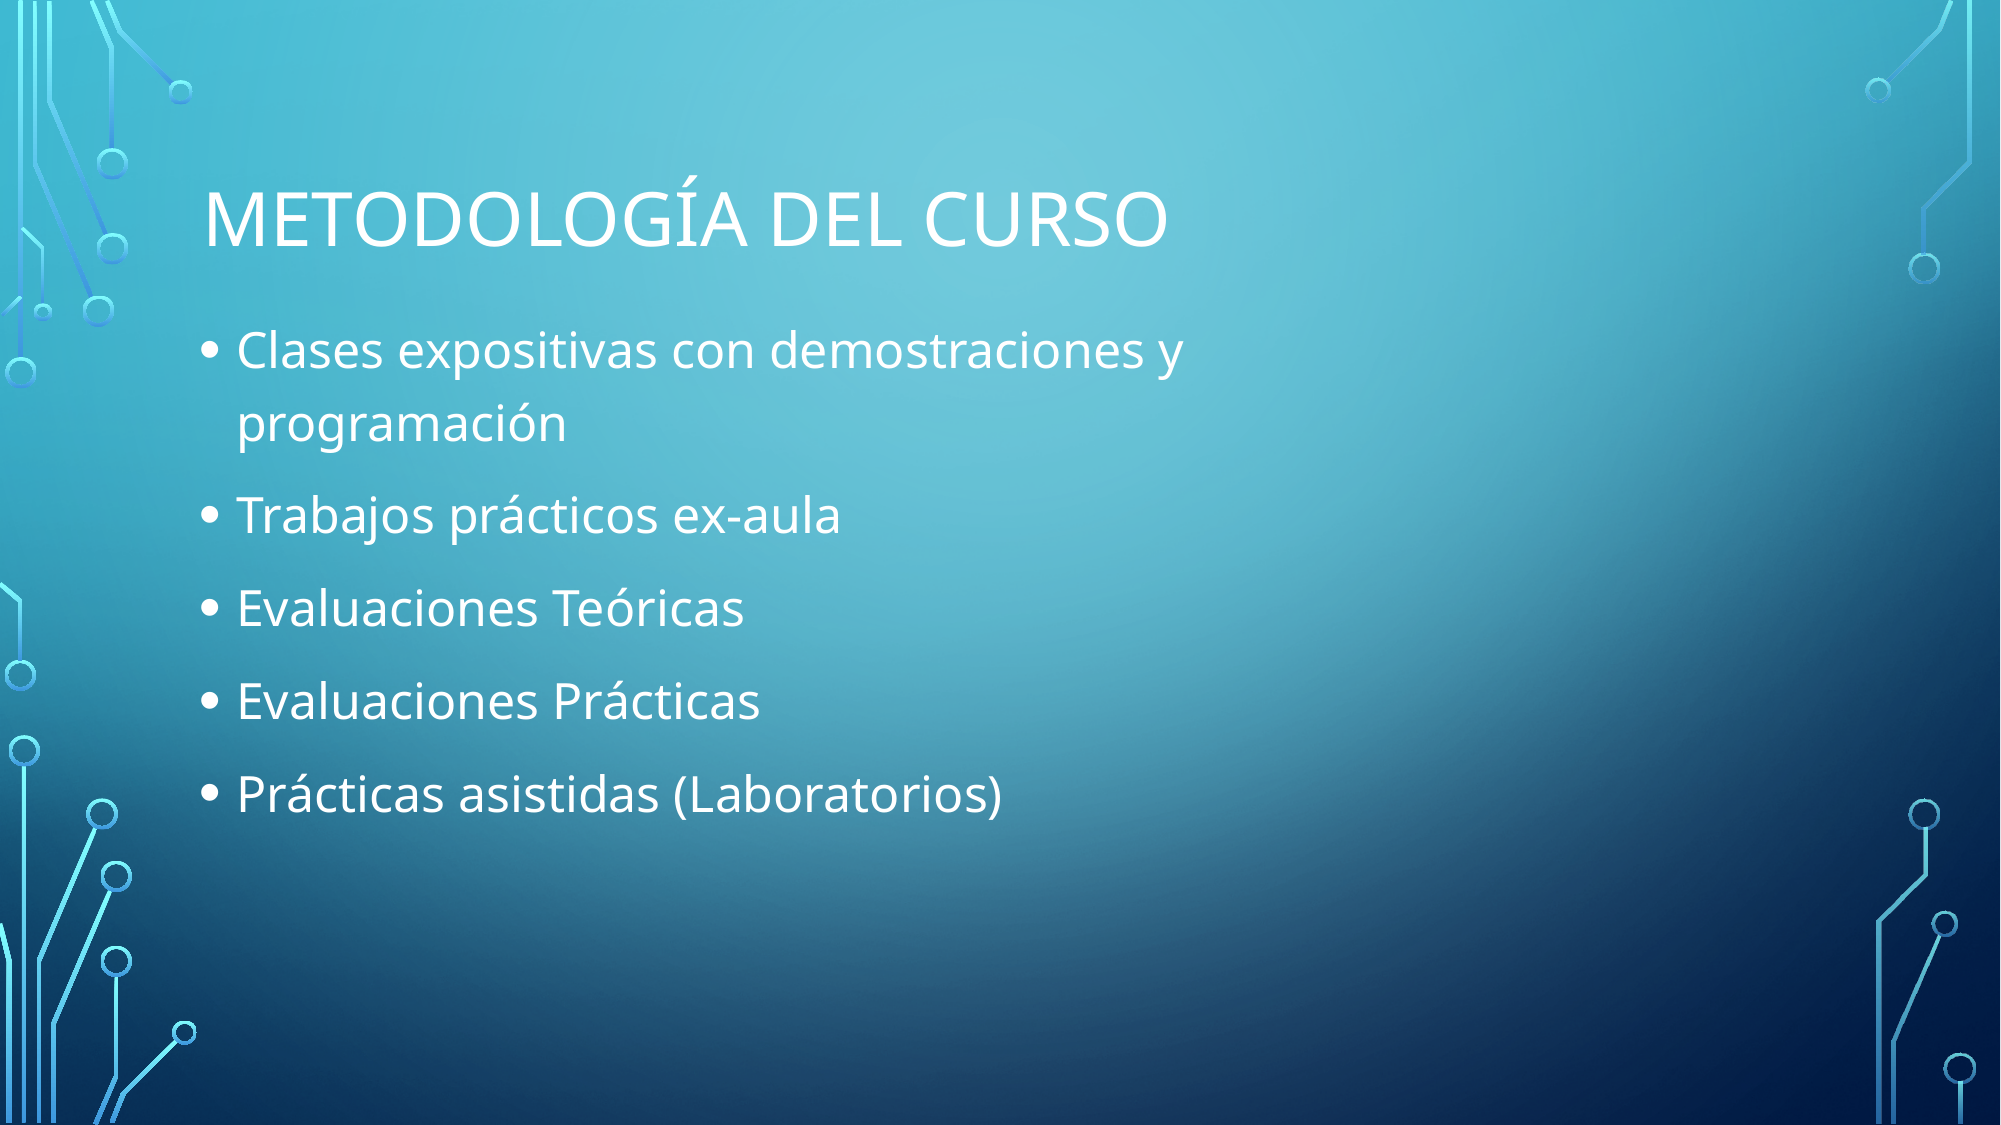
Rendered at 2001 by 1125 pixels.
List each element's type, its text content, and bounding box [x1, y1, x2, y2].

list Clases expositivas con demostraciones y programación Trabajos prácticos ex-aula Evaluaciones Teóricas Evaluaciones Prácticas Prácticas asistidas (Laboratorios) [183, 299, 1497, 1014]
title Metodología del curso [187, 101, 1813, 344]
